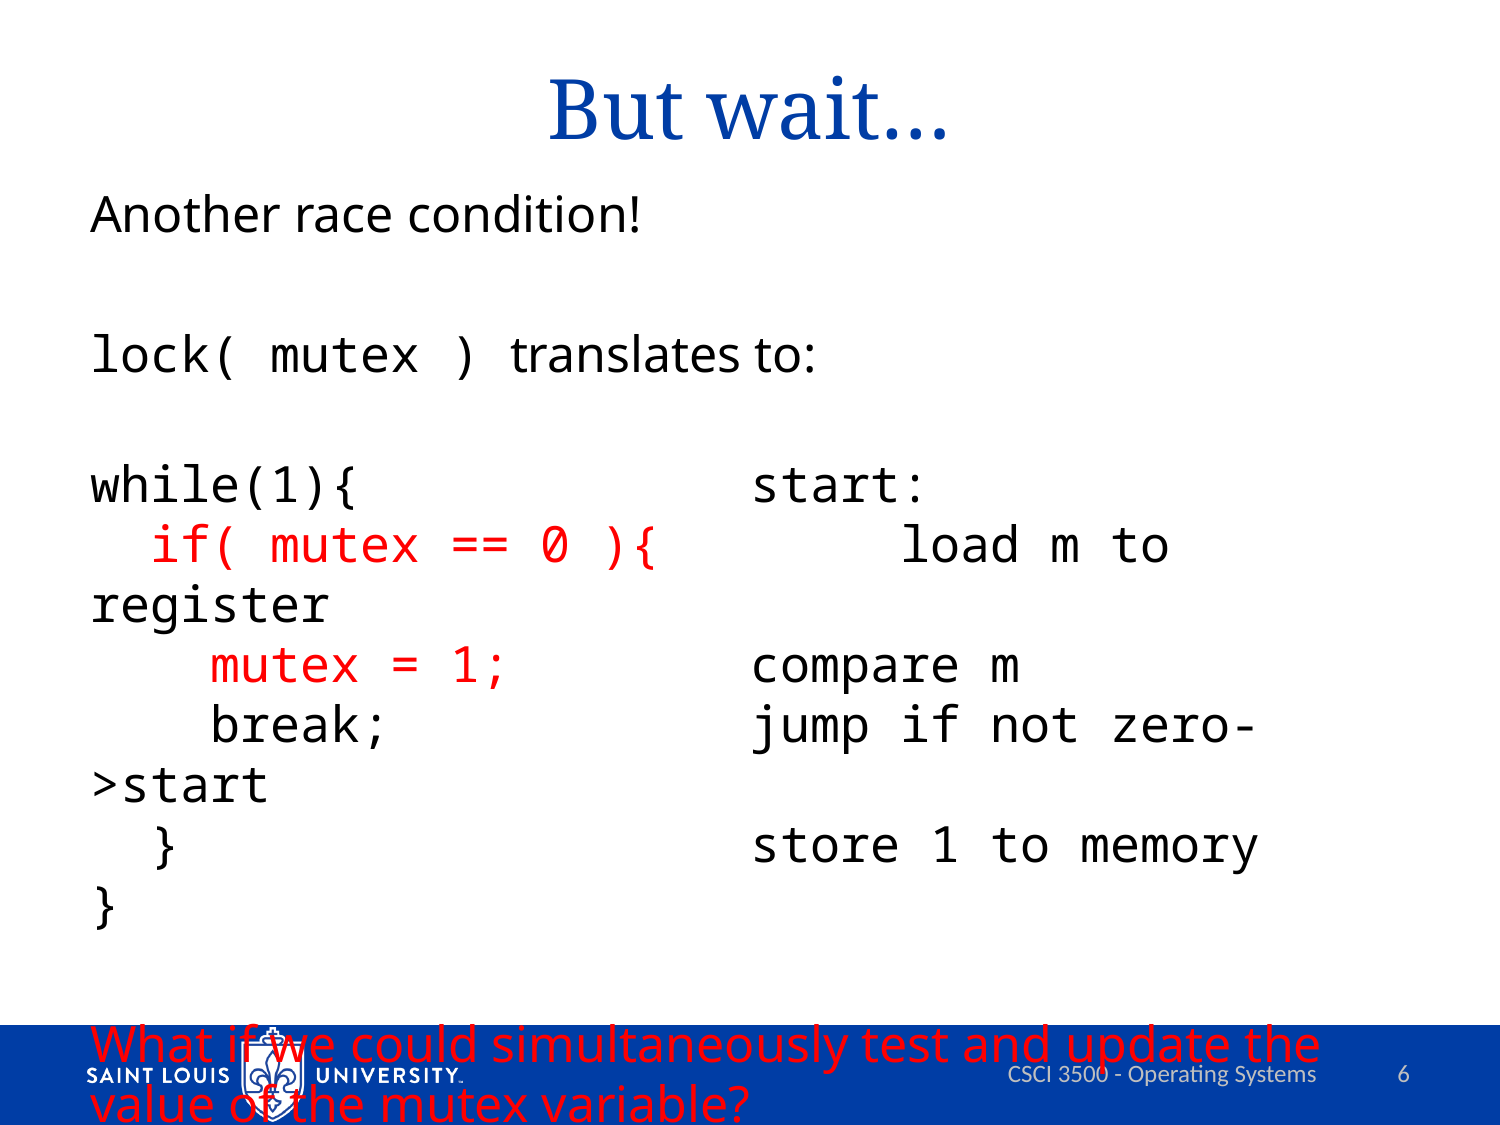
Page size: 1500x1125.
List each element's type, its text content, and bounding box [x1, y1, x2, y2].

footer CSCI 3500 - Operating Systems [924, 1042, 1074, 1103]
title But wait… [75, 12, 1425, 174]
picture [87, 1050, 463, 1122]
slide_number 6 [1074, 1042, 1425, 1103]
list Another race condition! lock( mutex ) translates to: while(1){ start: if( mutex == 0 ){ load m to register mutex = 1; compare m break; jump if not zero->start } store 1 to memory } What if we could simultaneously test and update the value of the mutex variable? [75, 174, 1425, 1050]
